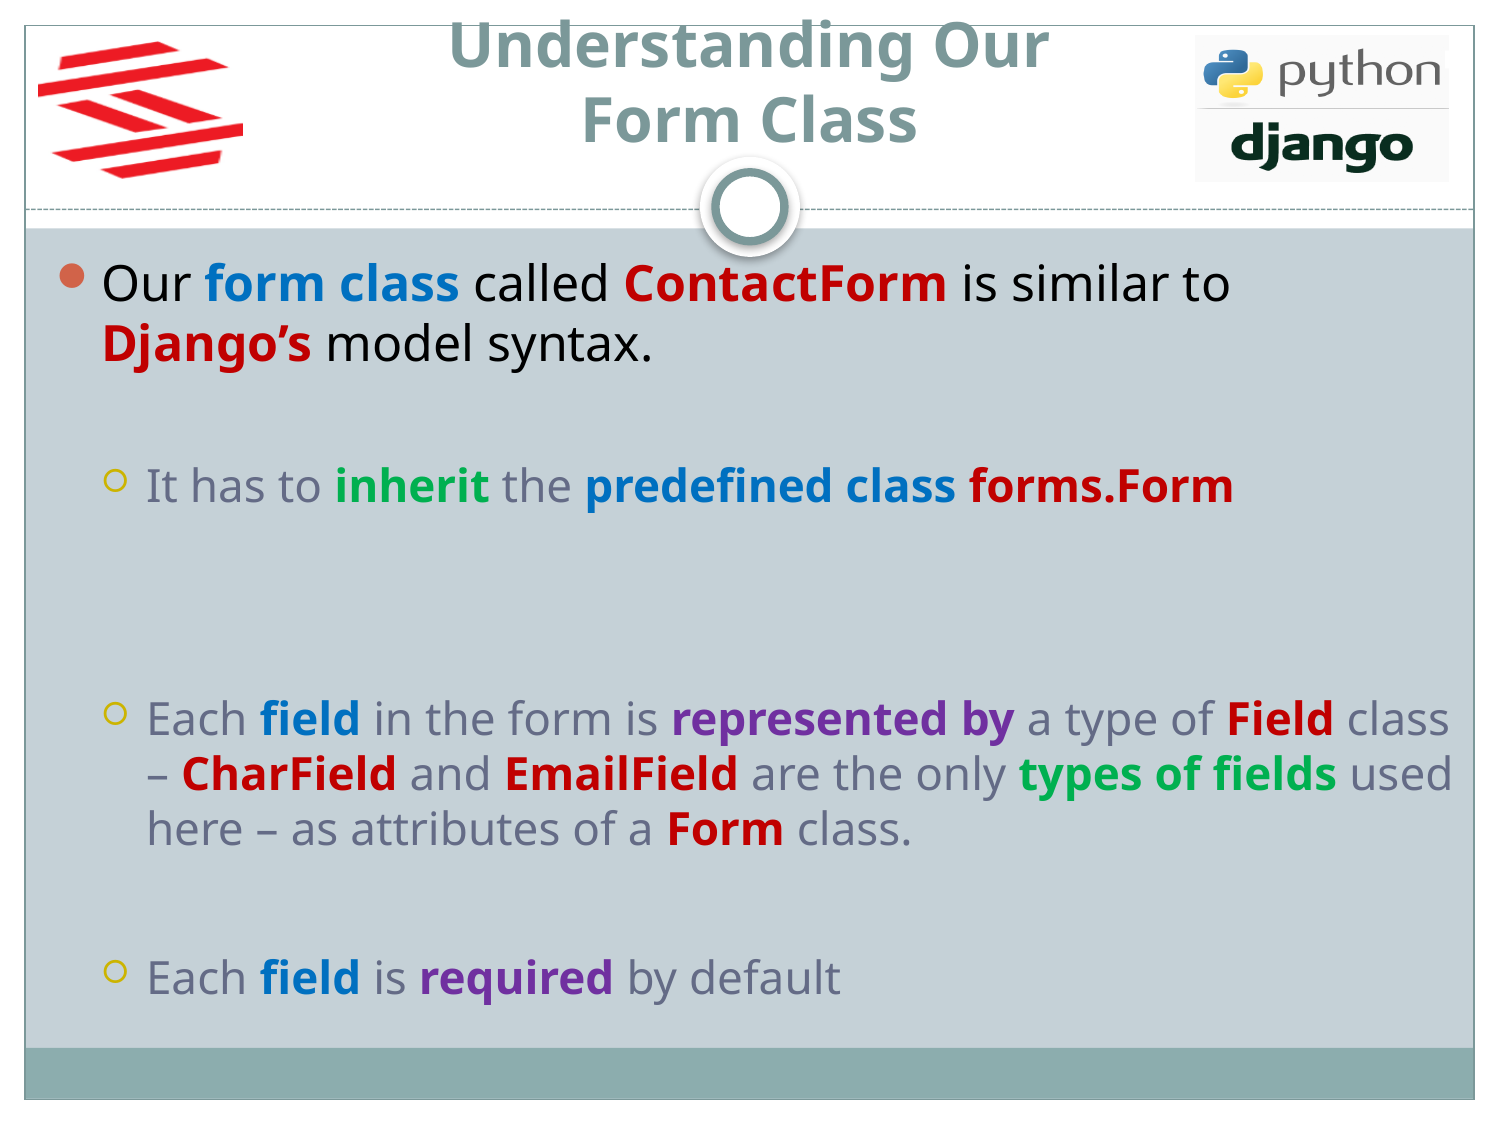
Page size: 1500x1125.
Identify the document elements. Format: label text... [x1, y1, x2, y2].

title Understanding Our Form Class [237, 37, 1190, 162]
picture [1195, 34, 1449, 183]
picture [37, 40, 243, 185]
list Our form class called ContactForm is similar to Django’s model syntax. It has to inherit the predefined class forms.Form Each field in the form is represented by a type of Field class – CharField and EmailField are the only types of fields used here – as attributes of a Form class. Each field is required by default [41, 243, 1471, 1125]
